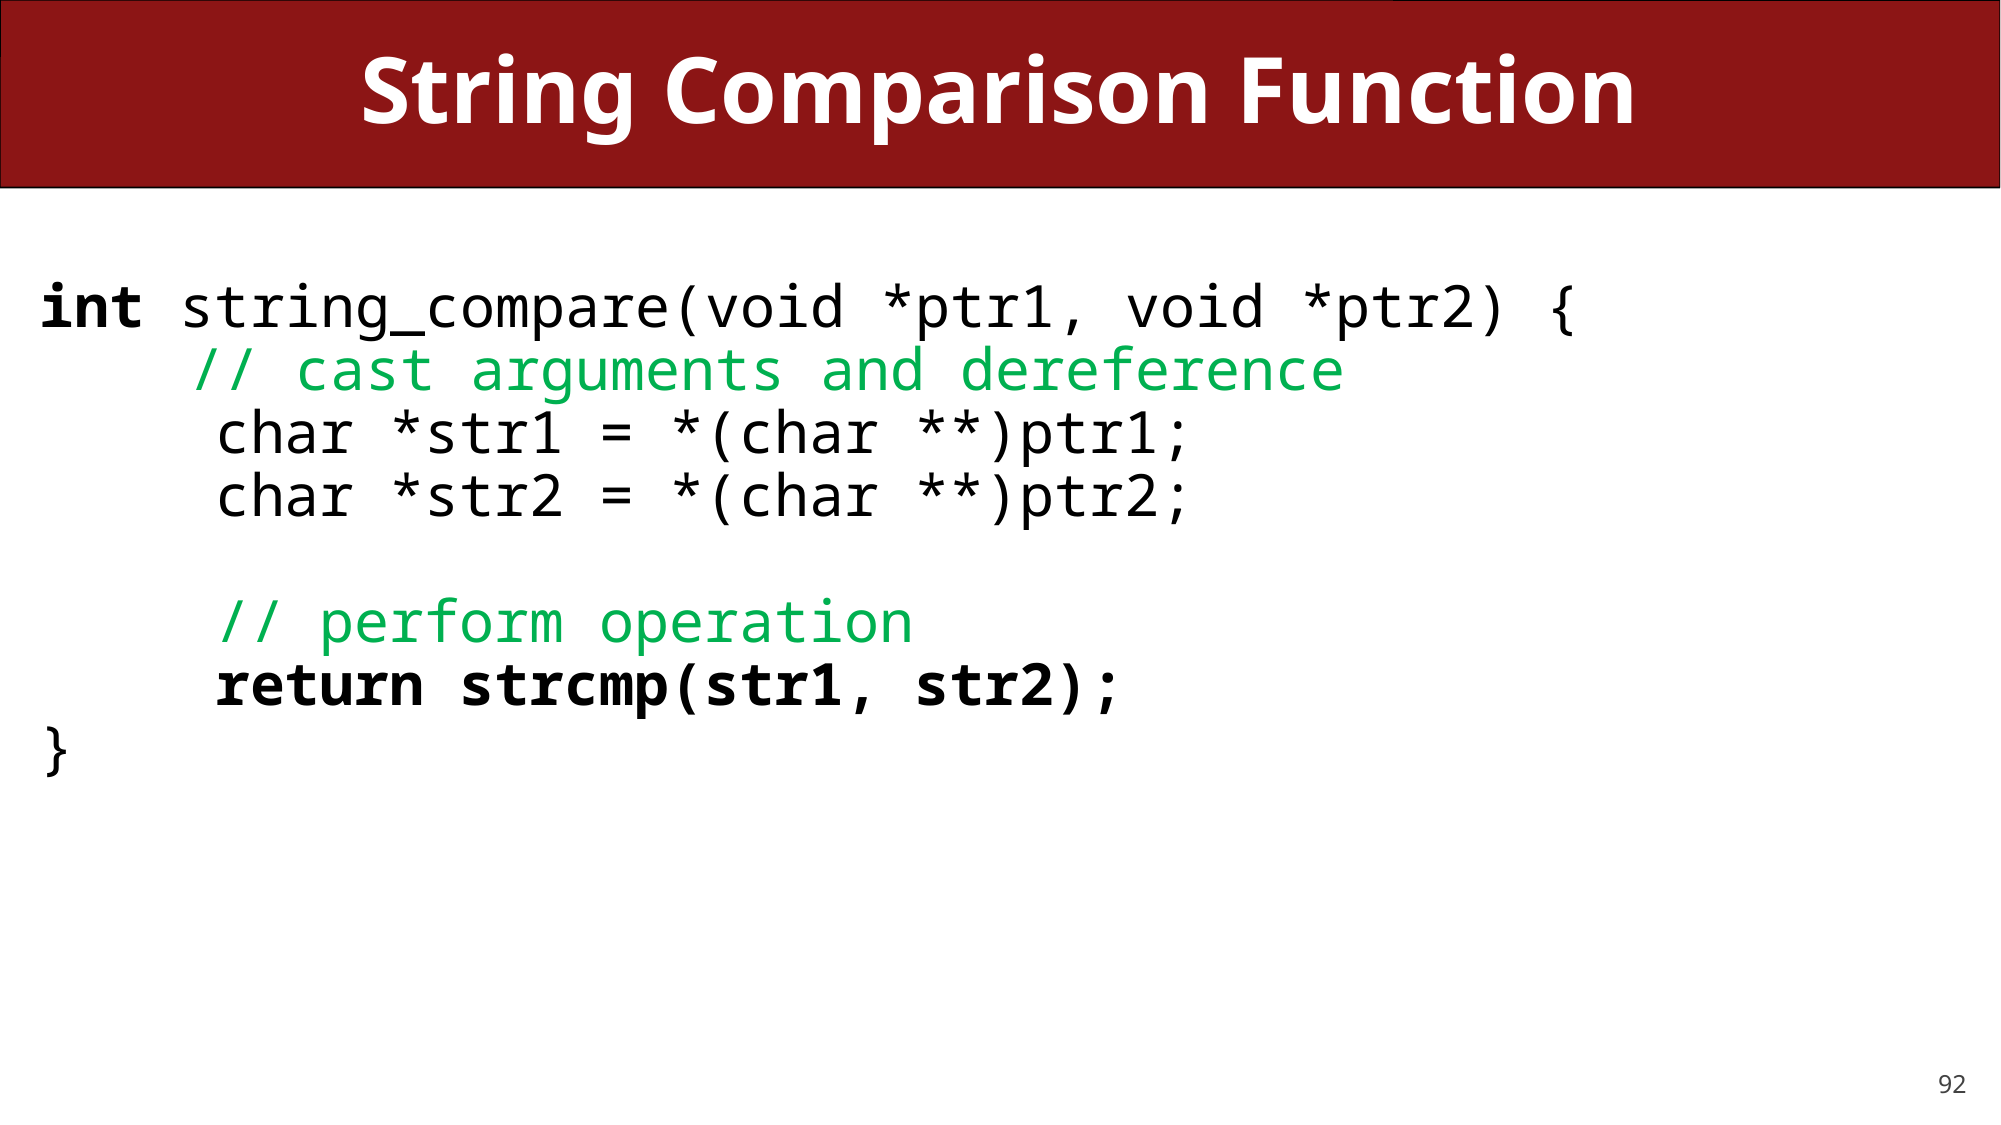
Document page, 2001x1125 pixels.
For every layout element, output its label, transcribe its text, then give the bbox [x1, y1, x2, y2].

title String Comparison Function [75, 0, 1925, 188]
list int string_compare(void *ptr1, void *ptr2) { // cast arguments and dereference char *str1 = *(char **)ptr1; char *str2 = *(char **)ptr2; // perform operation return strcmp(str1, str2); } [24, 212, 1963, 1125]
